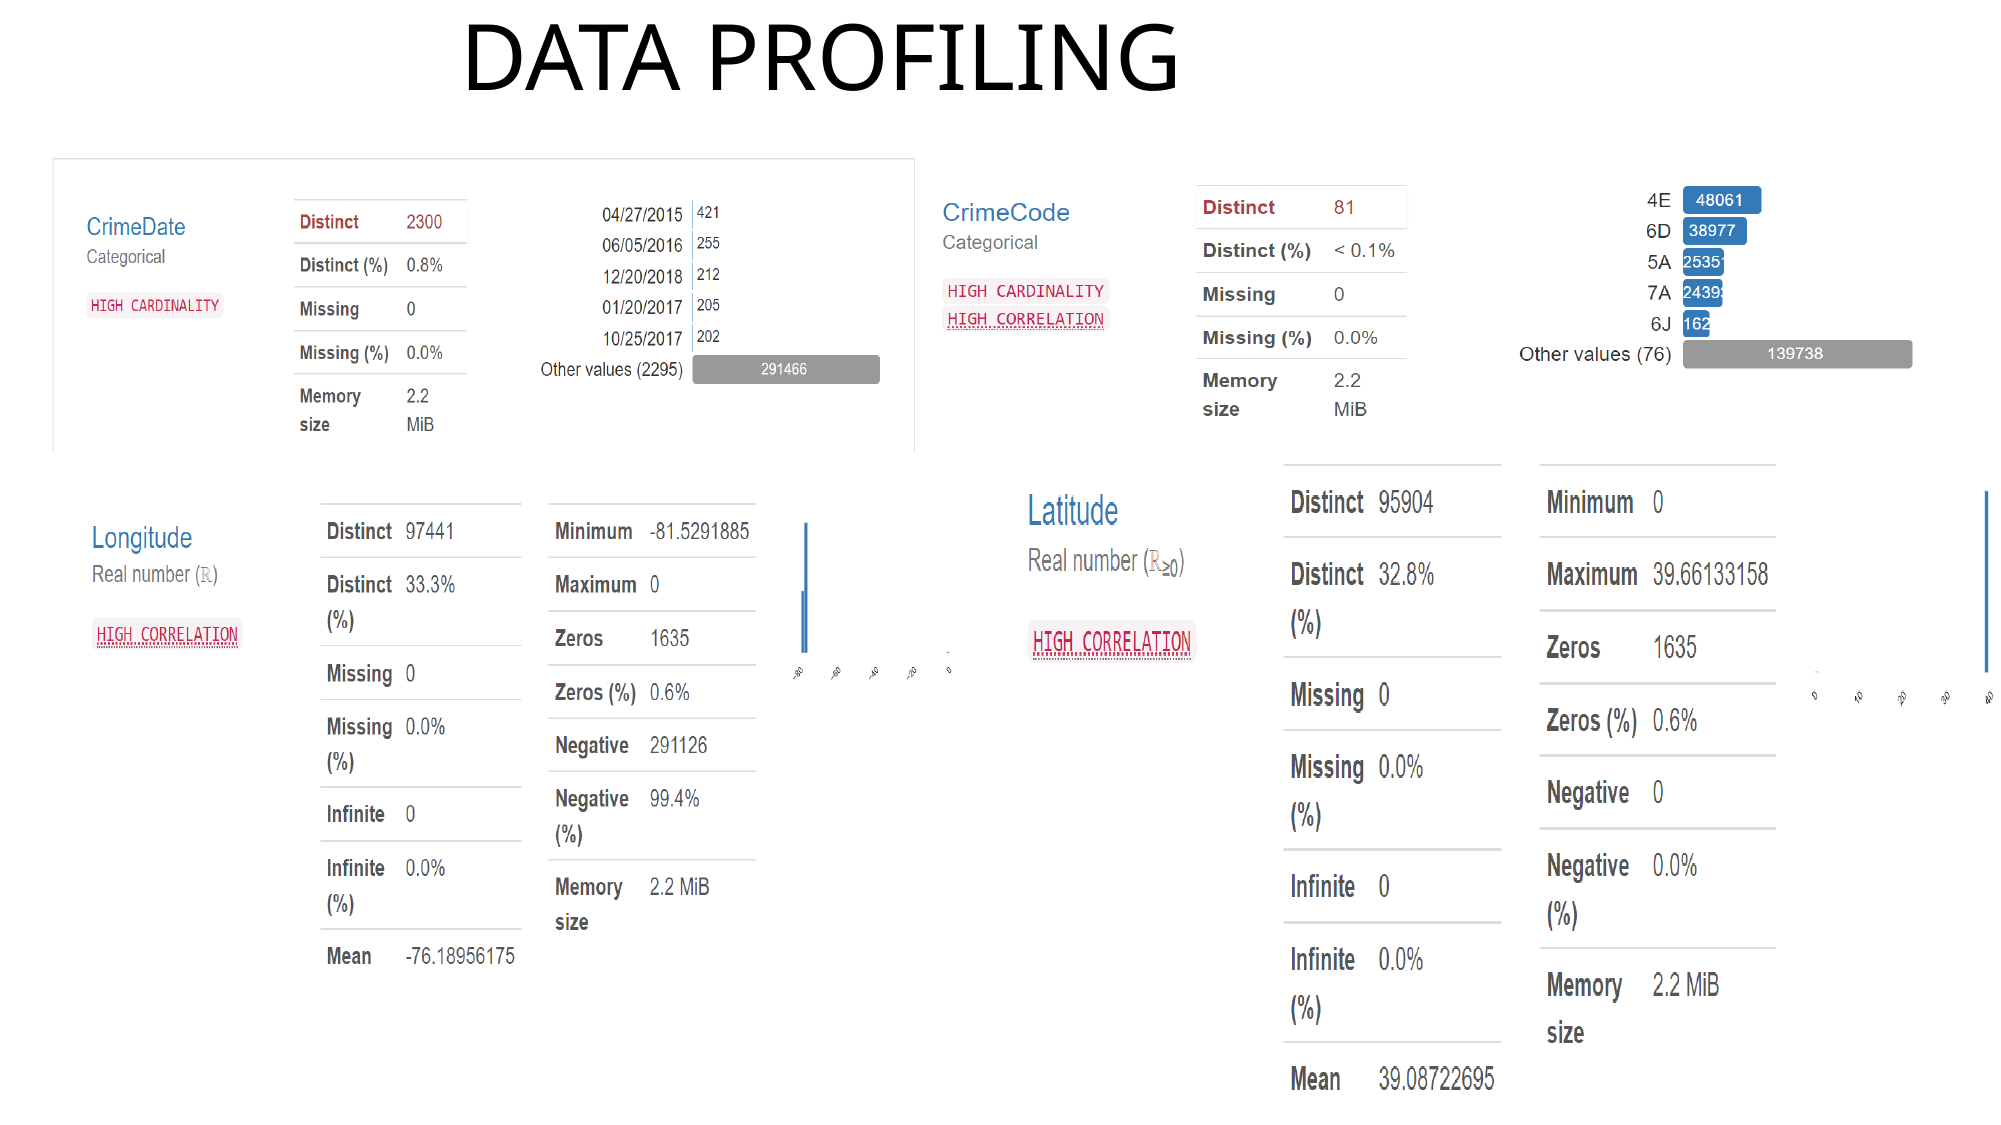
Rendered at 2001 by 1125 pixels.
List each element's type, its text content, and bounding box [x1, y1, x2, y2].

picture [27, 127, 2000, 1125]
picture [61, 473, 970, 998]
title DATA PROFILING [111, 0, 1533, 149]
